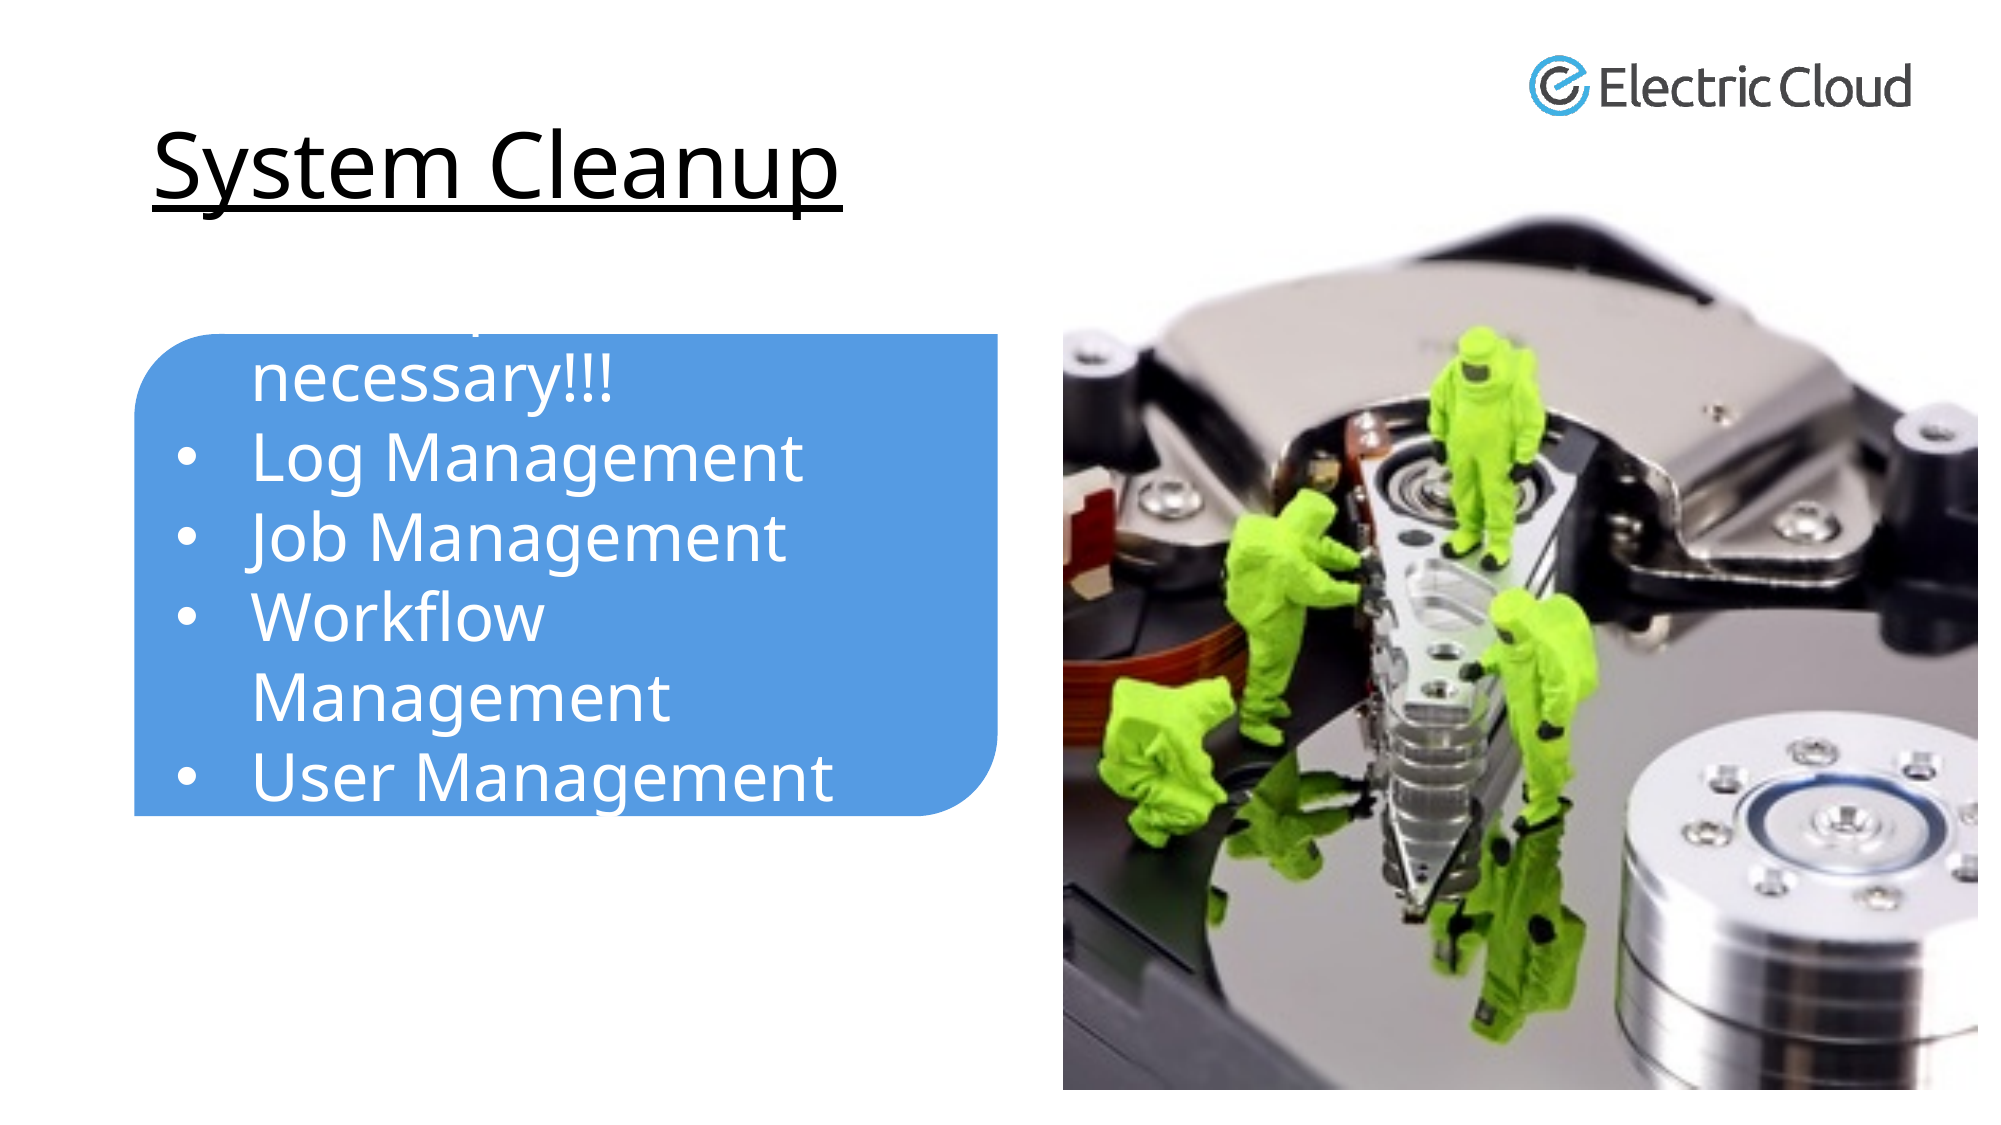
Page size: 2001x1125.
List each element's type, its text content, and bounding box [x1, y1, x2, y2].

text_box Cleanup is necessary!!! Log Management Job Management Workflow Management User Management [136, 336, 996, 815]
picture [1063, 0, 2000, 1090]
title System Cleanup [137, 59, 1437, 278]
